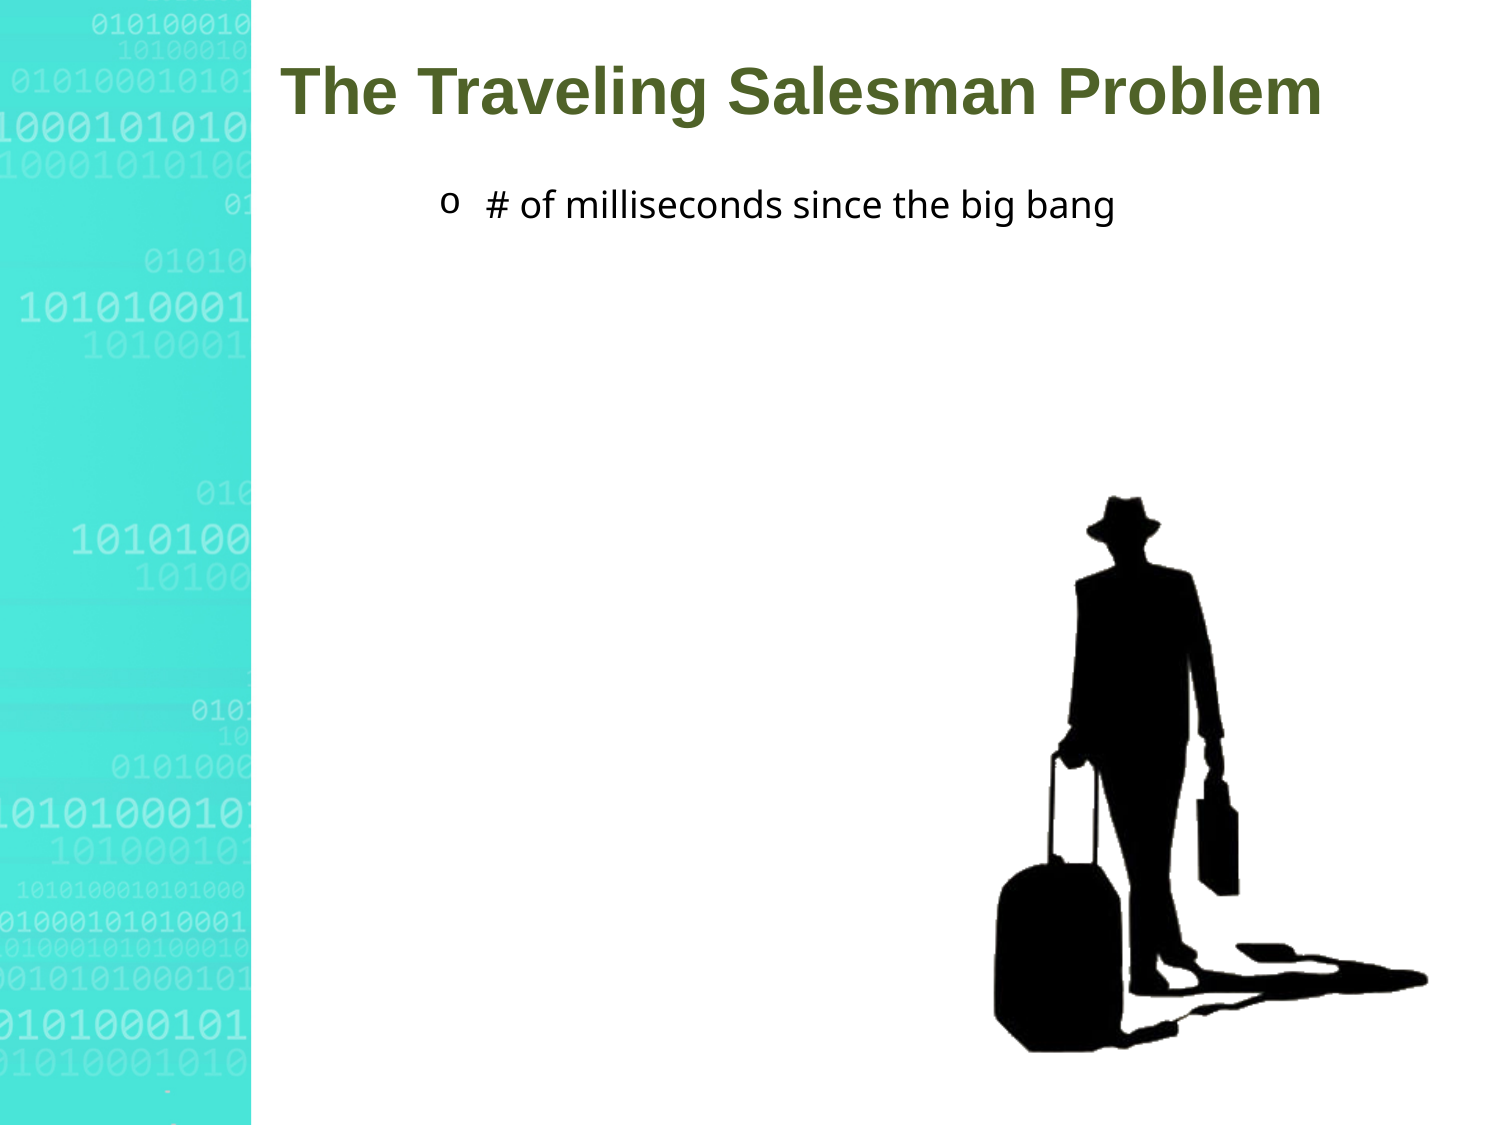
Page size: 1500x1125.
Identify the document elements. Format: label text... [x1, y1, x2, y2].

picture [0, 0, 1500, 1125]
title The Traveling Salesman Problem [265, 0, 1500, 176]
